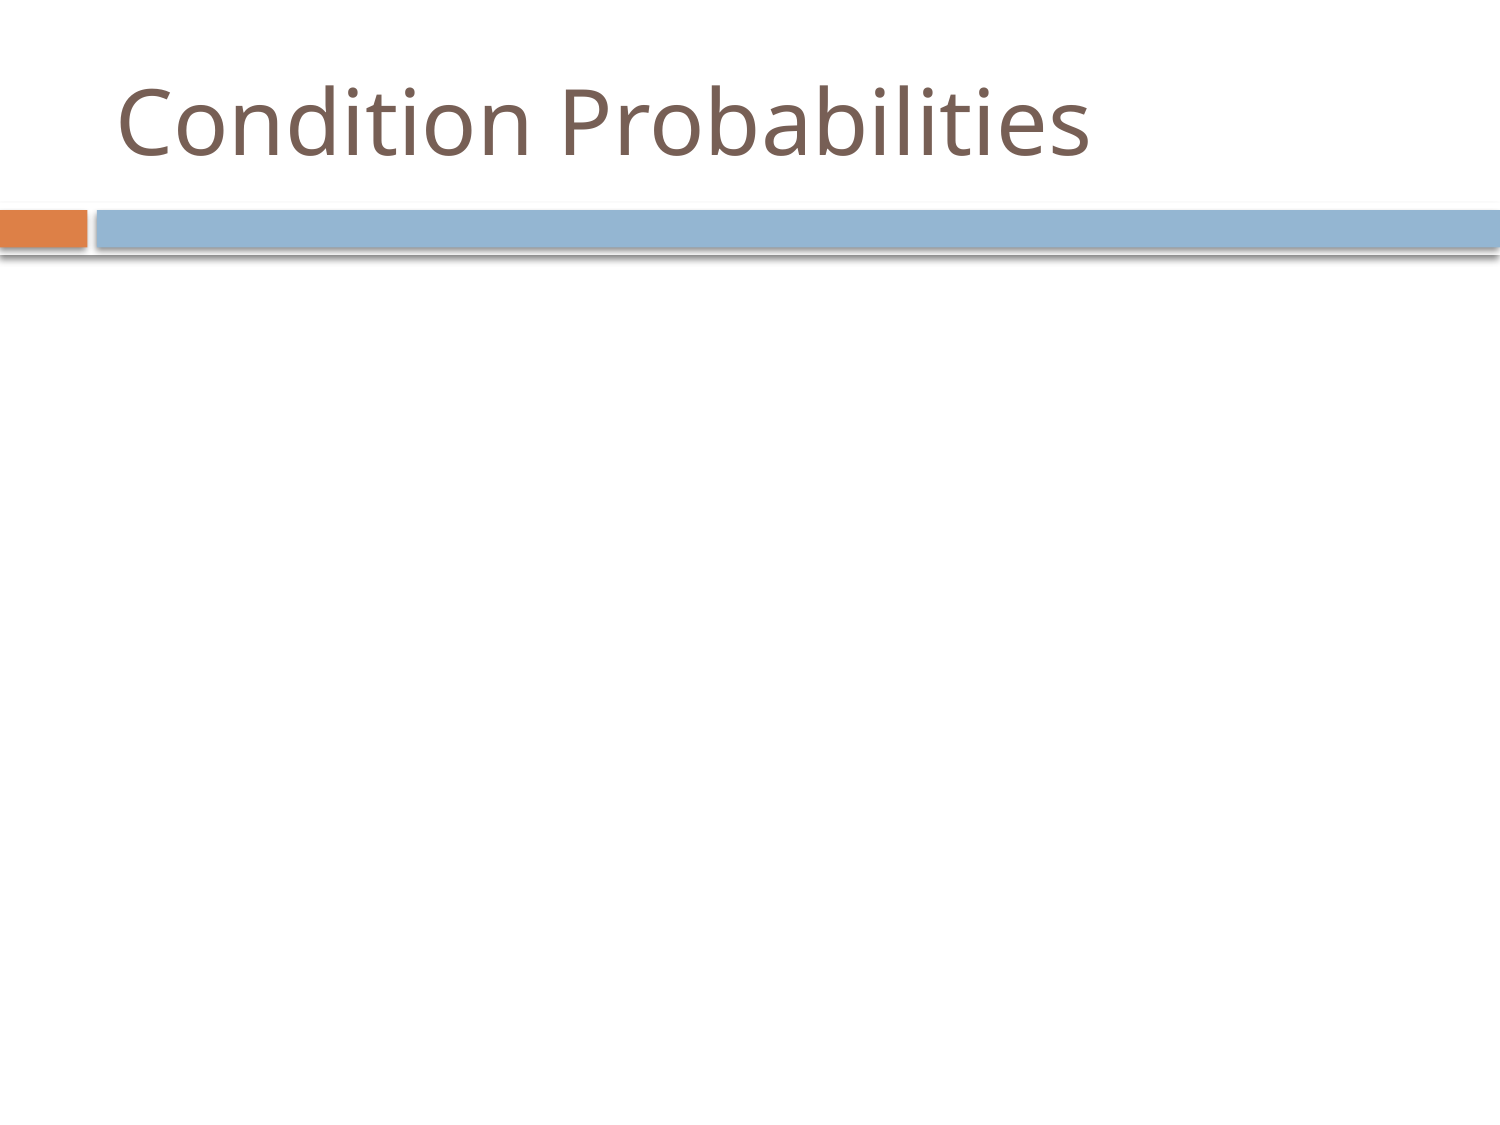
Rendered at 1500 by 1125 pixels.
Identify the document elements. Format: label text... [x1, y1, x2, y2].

title Condition Probabilities [100, 37, 1438, 200]
